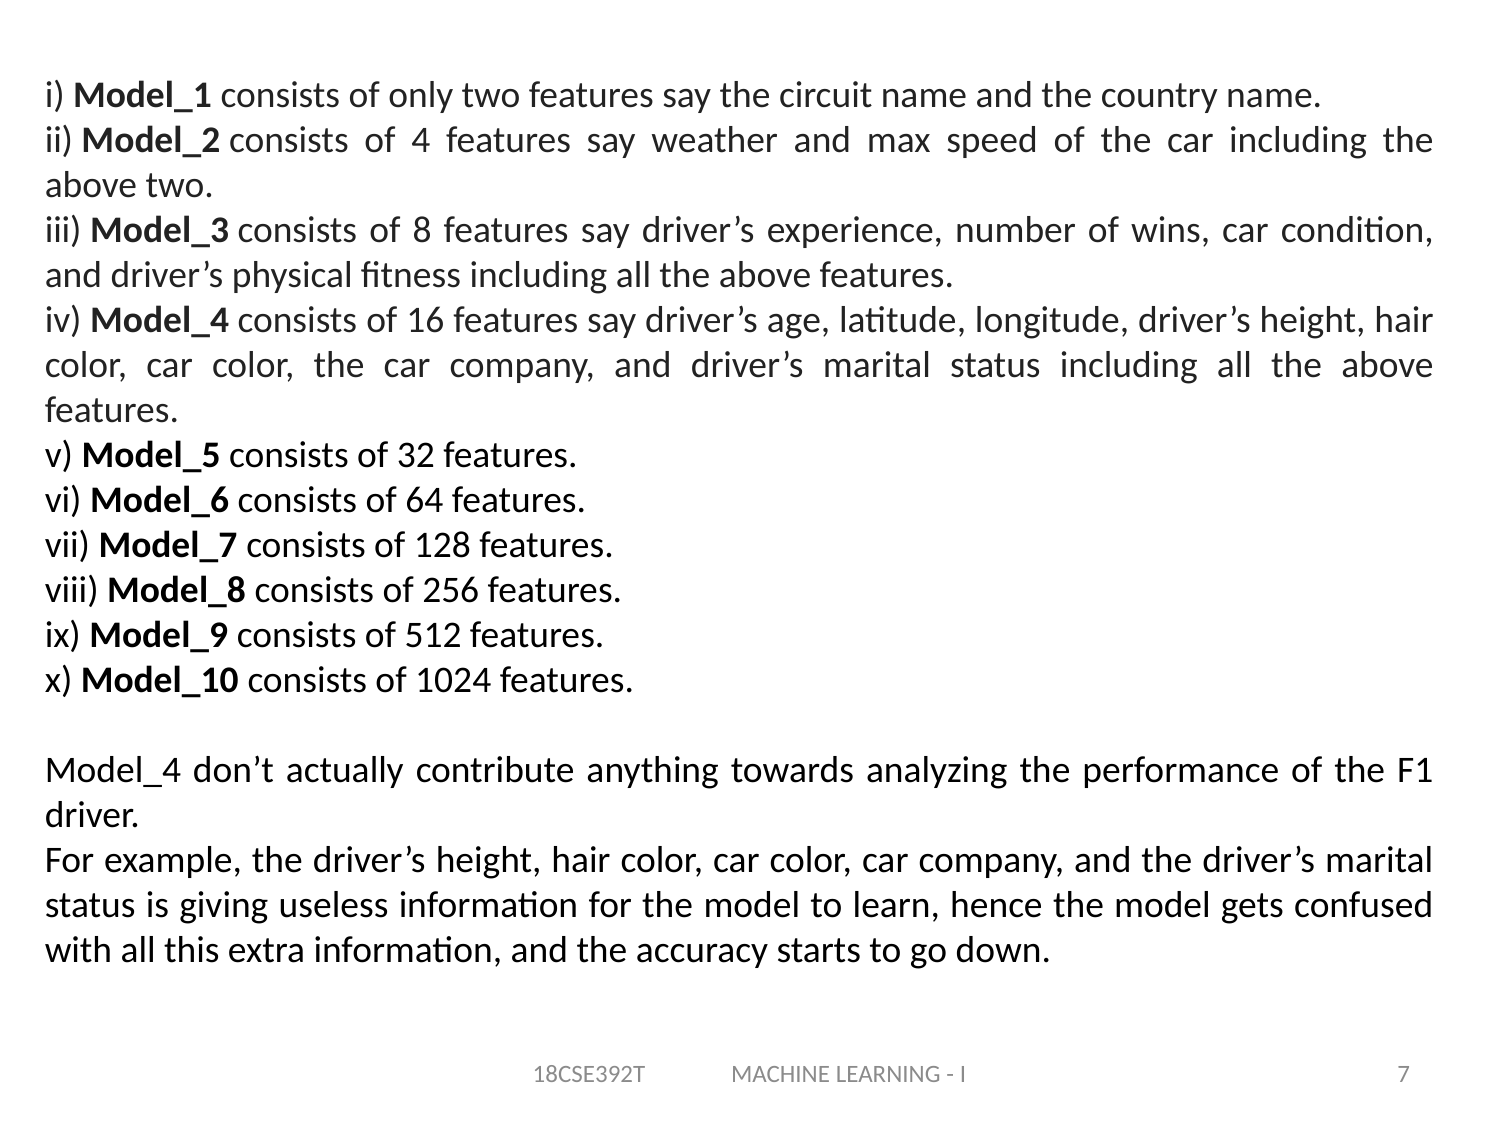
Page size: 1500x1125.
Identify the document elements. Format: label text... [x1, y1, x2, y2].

slide_number 7 [1074, 1042, 1425, 1103]
text_box i) Model_1 consists of only two features say the circuit name and the country name. ii) Model_2 consists of 4 features say weather and max speed of the car including the above two. iii) Model_3 consists of 8 features say driver’s experience, number of wins, car condition, and driver’s physical fitness including all the above features. iv) Model_4 consists of 16 features say driver’s age, latitude, longitude, driver’s height, hair color, car color, the car company, and driver’s marital status including all the above features. v) Model_5 consists of 32 features. vi) Model_6 consists of 64 features. vii) Model_7 consists of 128 features. viii) Model_8 consists of 256 features. ix) Model_9 consists of 512 features. x) Model_10 consists of 1024 features. Model_4 don’t actually contribute anything towards analyzing the performance of the F1 driver. For example, the driver’s height, hair color, car color, car company, and the driver’s marital status is giving useless information for the model to learn, hence the model gets confused with all this extra information, and the accuracy starts to go down. [30, 62, 1450, 978]
footer 18CSE392T MACHINE LEARNING - I [512, 1042, 988, 1103]
